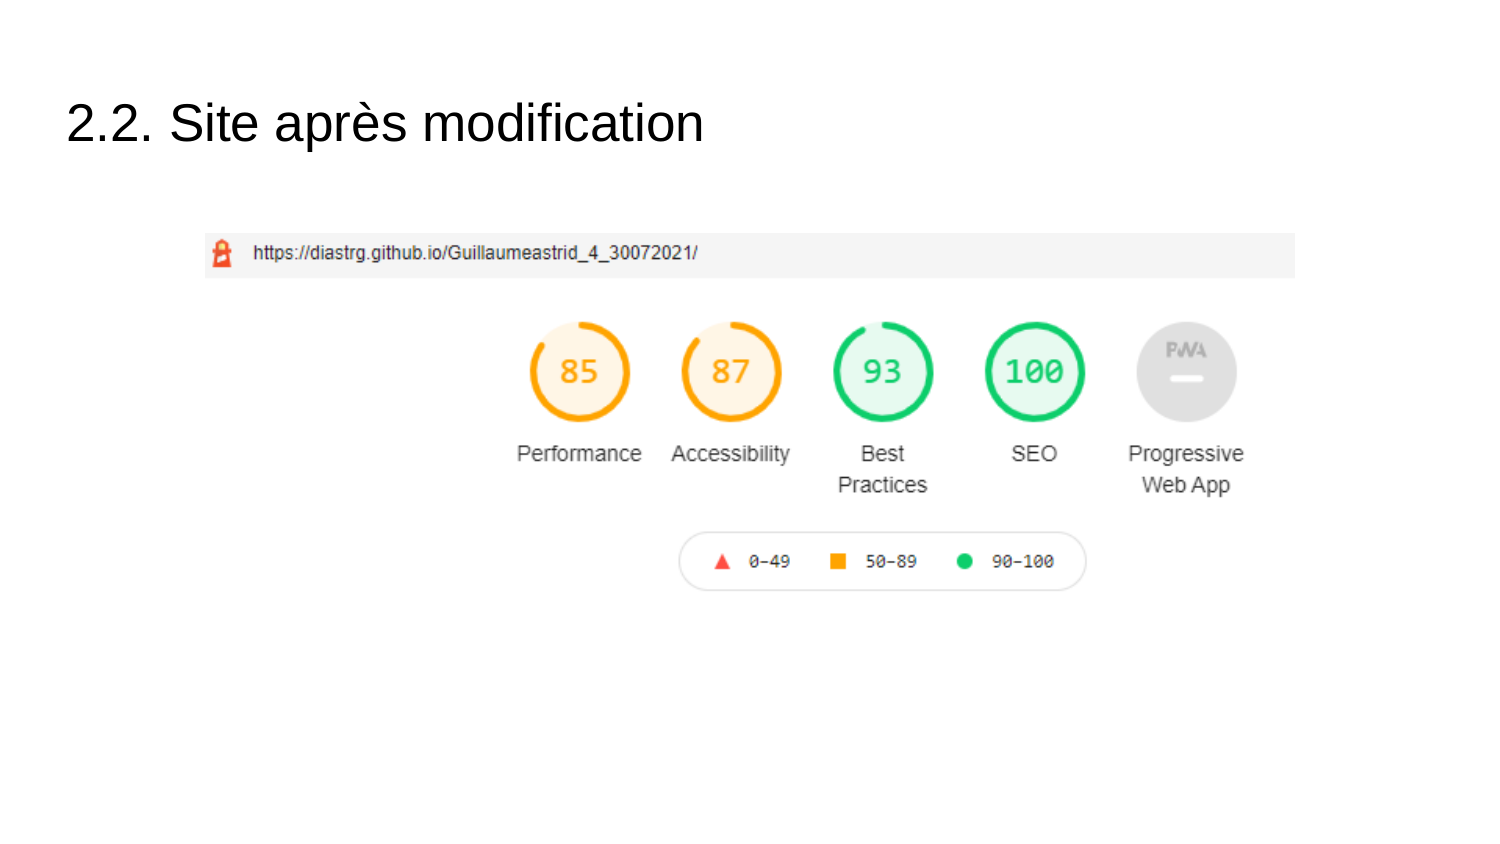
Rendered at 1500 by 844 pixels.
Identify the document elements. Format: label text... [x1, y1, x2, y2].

picture [205, 233, 1295, 611]
title 2.2. Site après modification [51, 72, 1449, 167]
